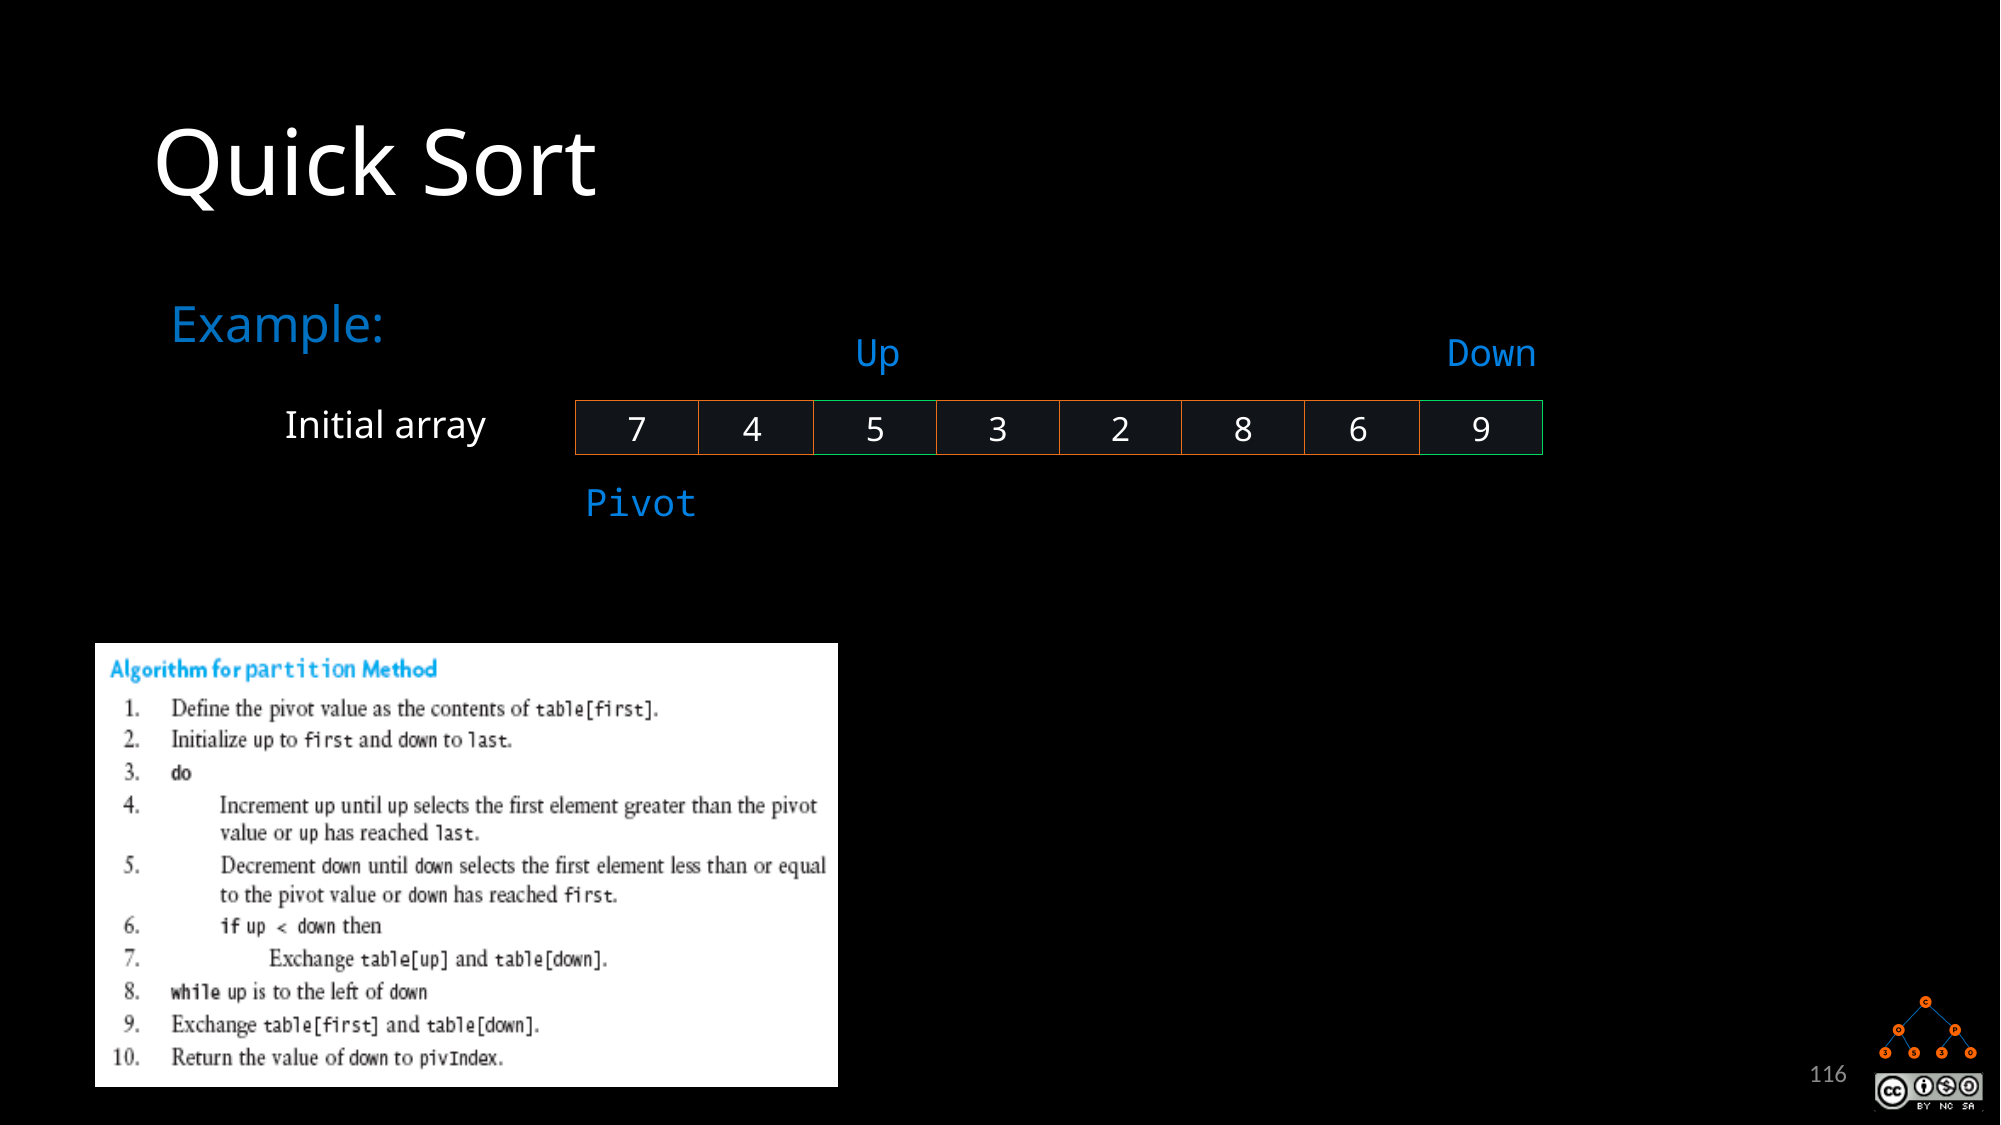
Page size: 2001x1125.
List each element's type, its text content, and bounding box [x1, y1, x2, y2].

text_box Initial array [270, 393, 663, 454]
slide_number 116 [1412, 1042, 1859, 1103]
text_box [1859, 988, 1998, 1112]
text_box Example: [156, 284, 638, 480]
text_box Down [1432, 321, 1577, 427]
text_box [575, 399, 1543, 456]
title Quick Sort [137, 56, 1863, 274]
text_box Up [840, 321, 986, 399]
text_box Pivot [570, 471, 715, 577]
picture [95, 643, 838, 1087]
